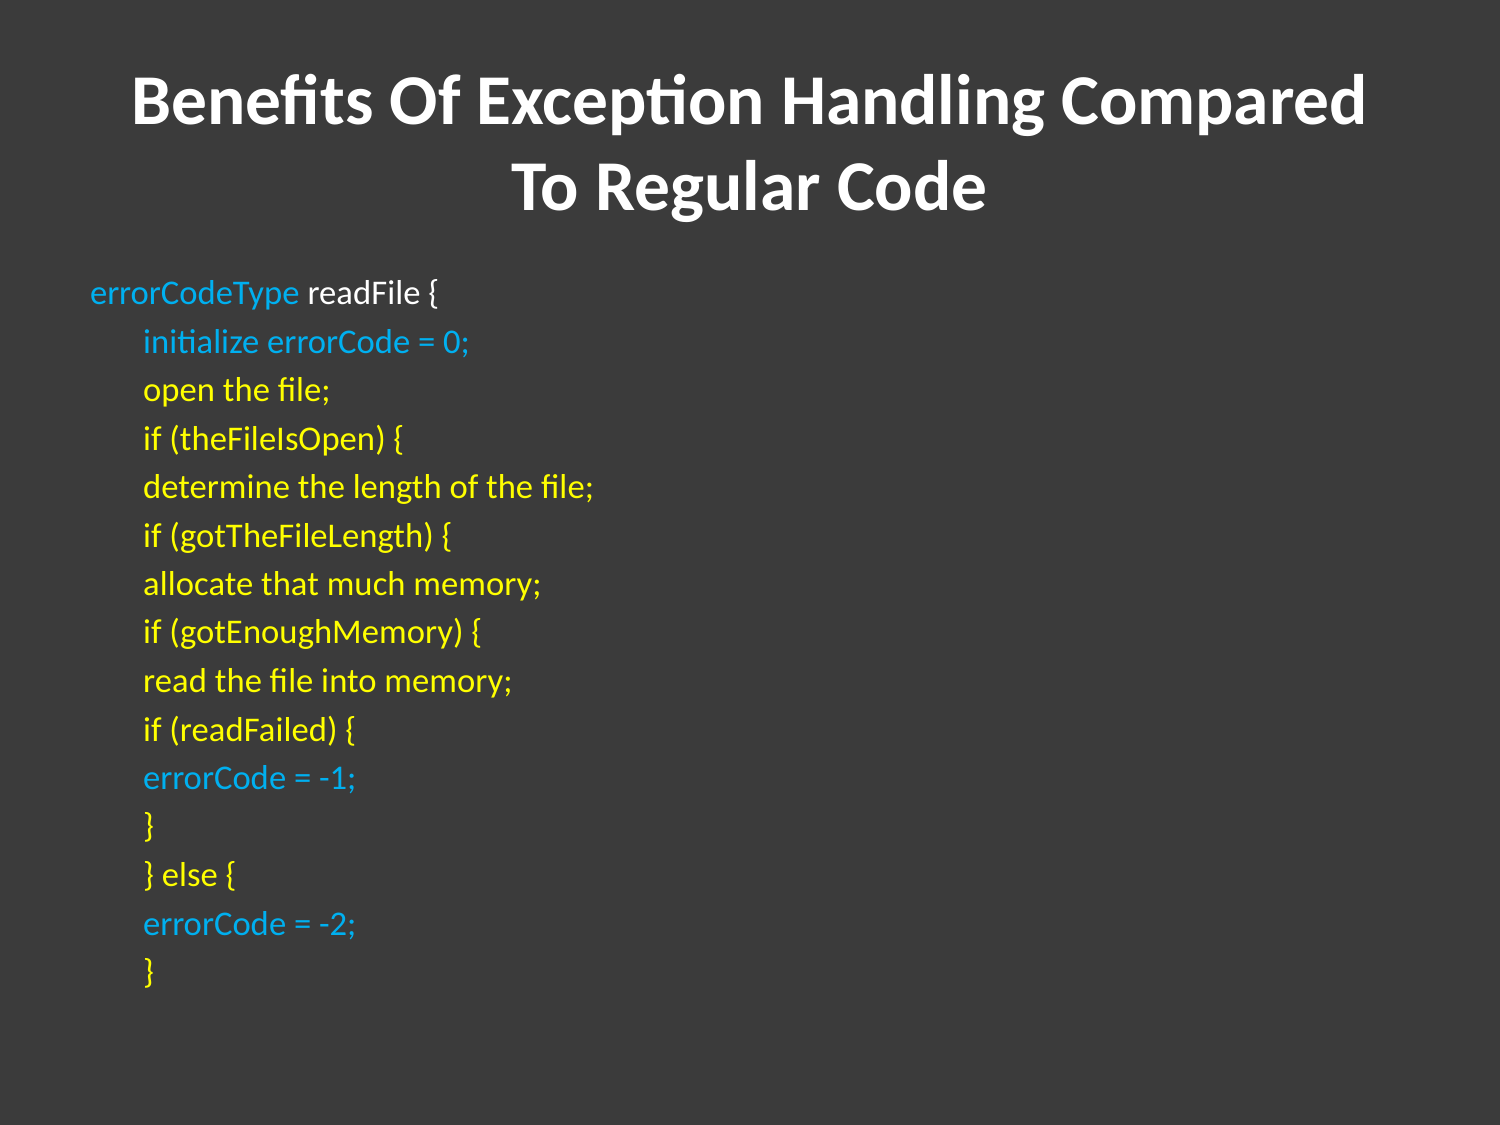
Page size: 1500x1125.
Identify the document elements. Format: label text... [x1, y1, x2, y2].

list errorCodeType readFile { initialize errorCode = 0; open the file; if (theFileIsOpen) { determine the length of the file; if (gotTheFileLength) { allocate that much memory; if (gotEnoughMemory) { read the file into memory; if (readFailed) { errorCode = -1; } } else { errorCode = -2; } [75, 262, 1425, 1005]
title Benefits Of Exception Handling Compared To Regular Code [75, 45, 1425, 233]
